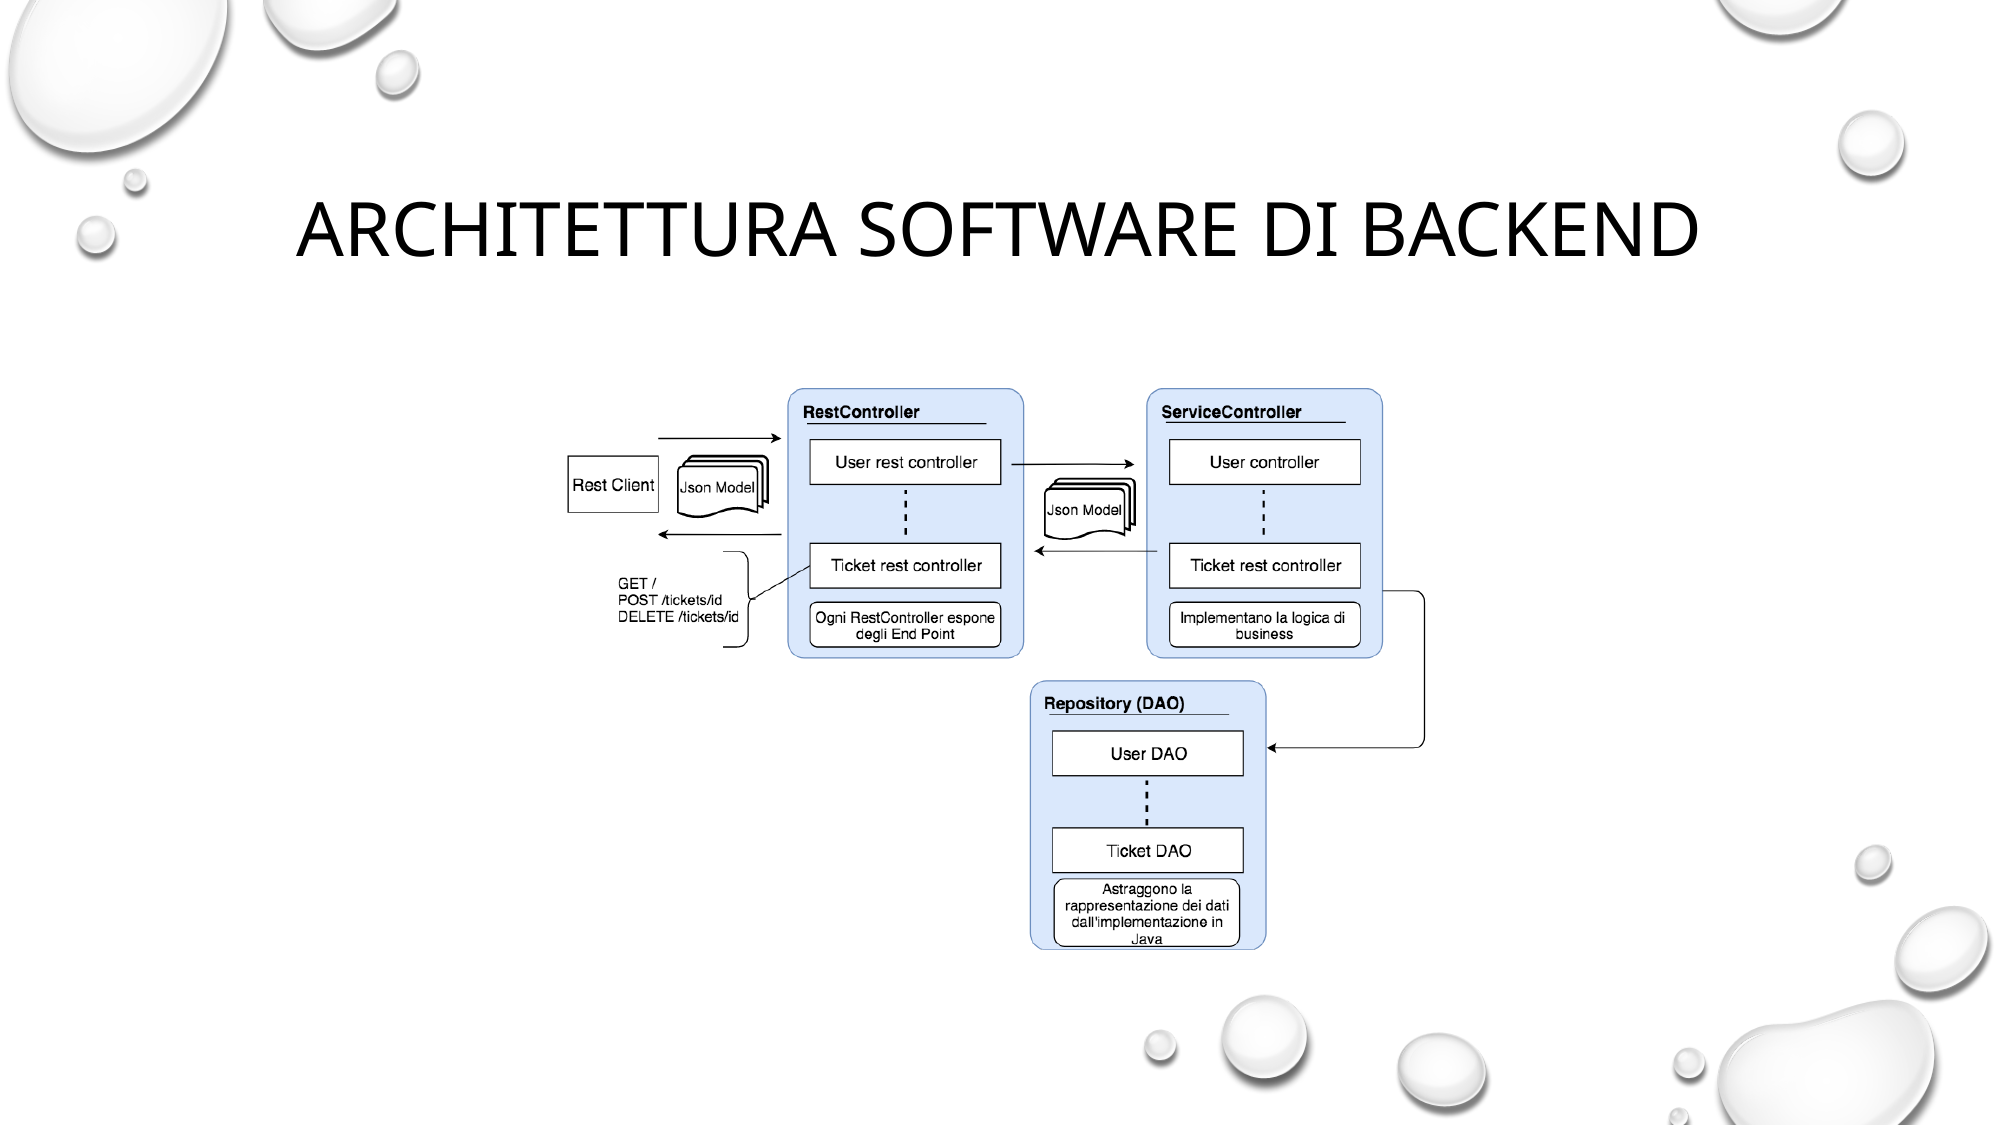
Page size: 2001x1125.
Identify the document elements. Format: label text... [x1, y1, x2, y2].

picture [0, 0, 2000, 1125]
text_box Architettura software di backend [149, 101, 1850, 364]
